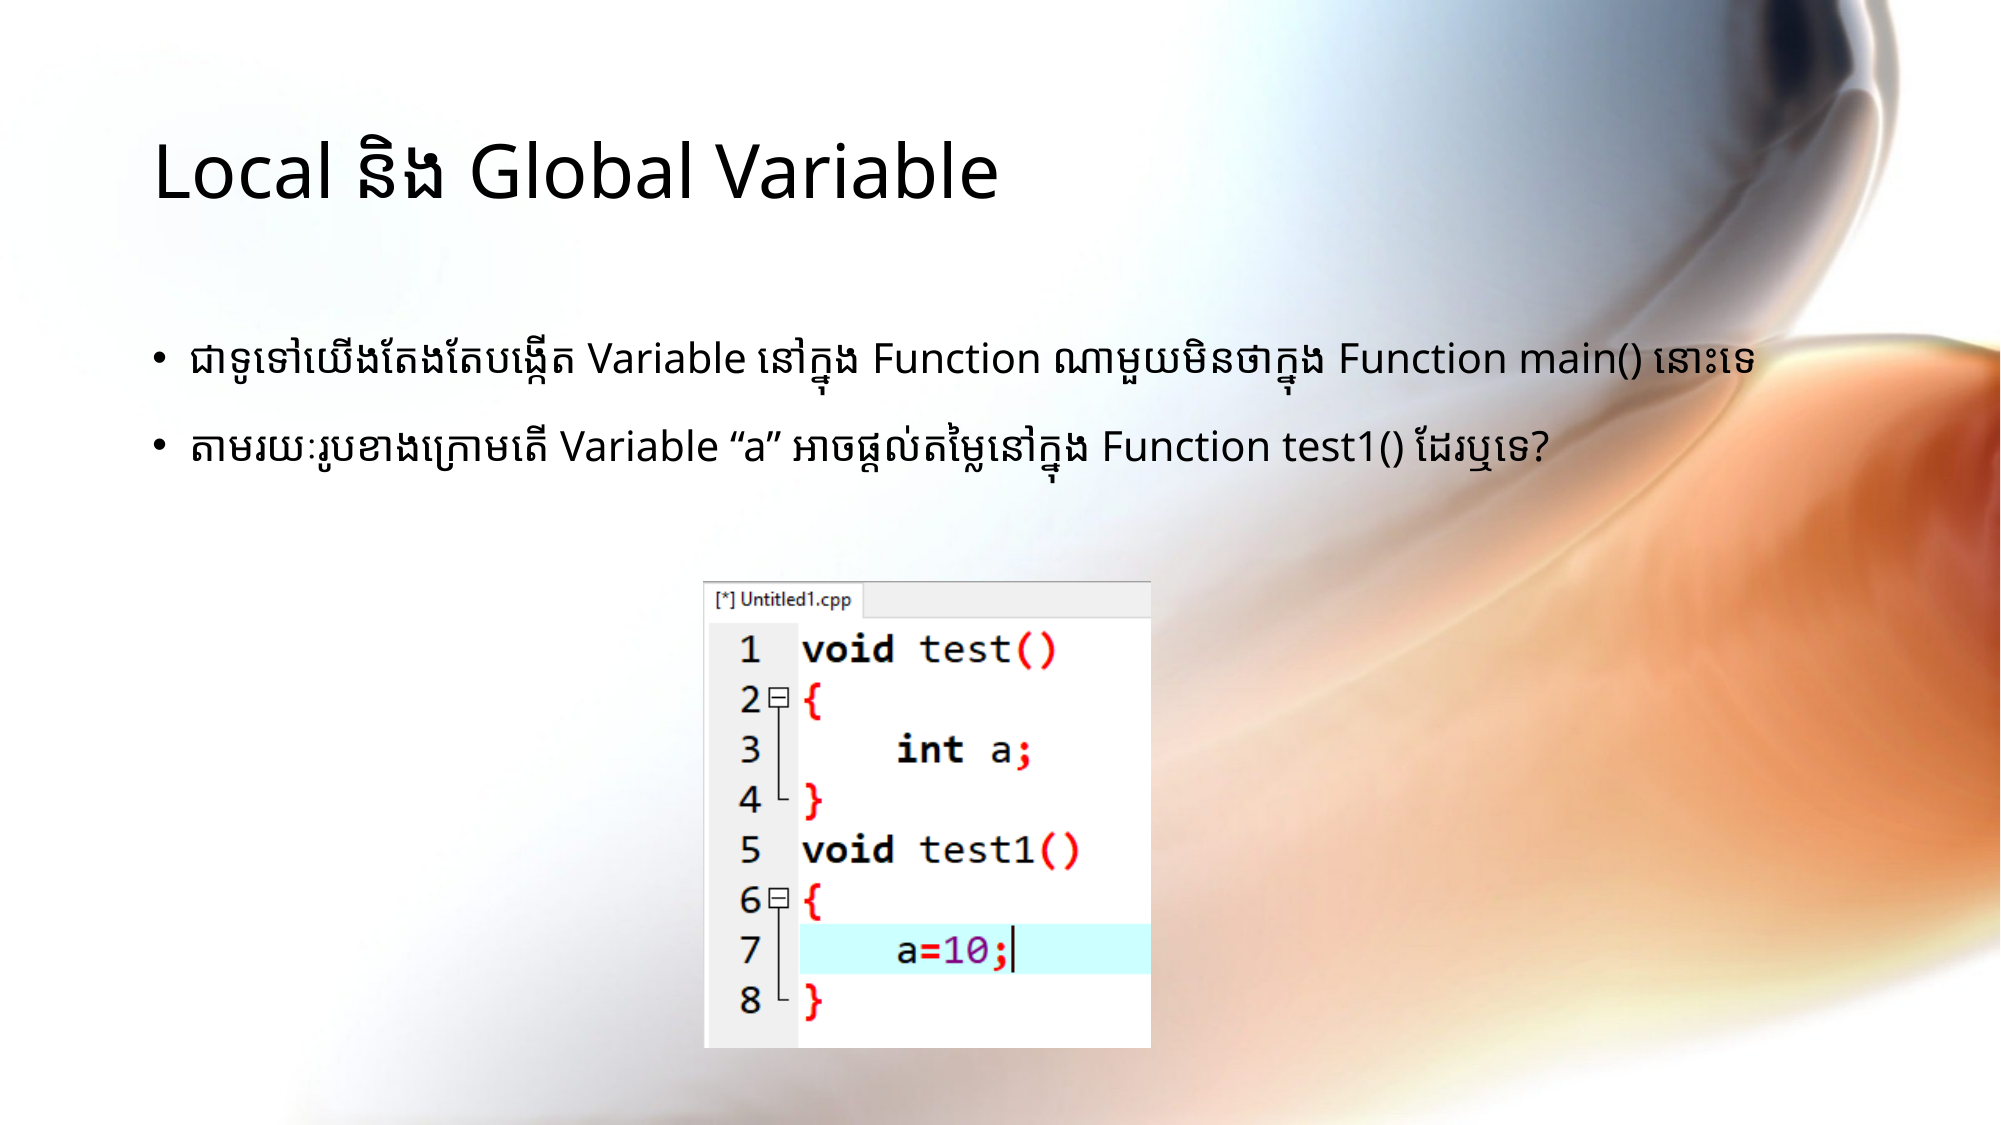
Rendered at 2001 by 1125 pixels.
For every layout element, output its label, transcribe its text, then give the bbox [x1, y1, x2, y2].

picture [0, 0, 2001, 1125]
title Local និង Global Variable [137, 59, 1863, 278]
list ជាទូទៅយើងតែងតែបង្កើត Variable នៅក្នុង Function ណាមួយមិនថាក្នុង Function main() នោះទេ តាមរយៈរូបខាងក្រោមតើ Variable “a” អាចផ្ដល់តម្លៃនៅក្នុង Function test1() ដែរឬទេ? [137, 299, 1863, 1014]
